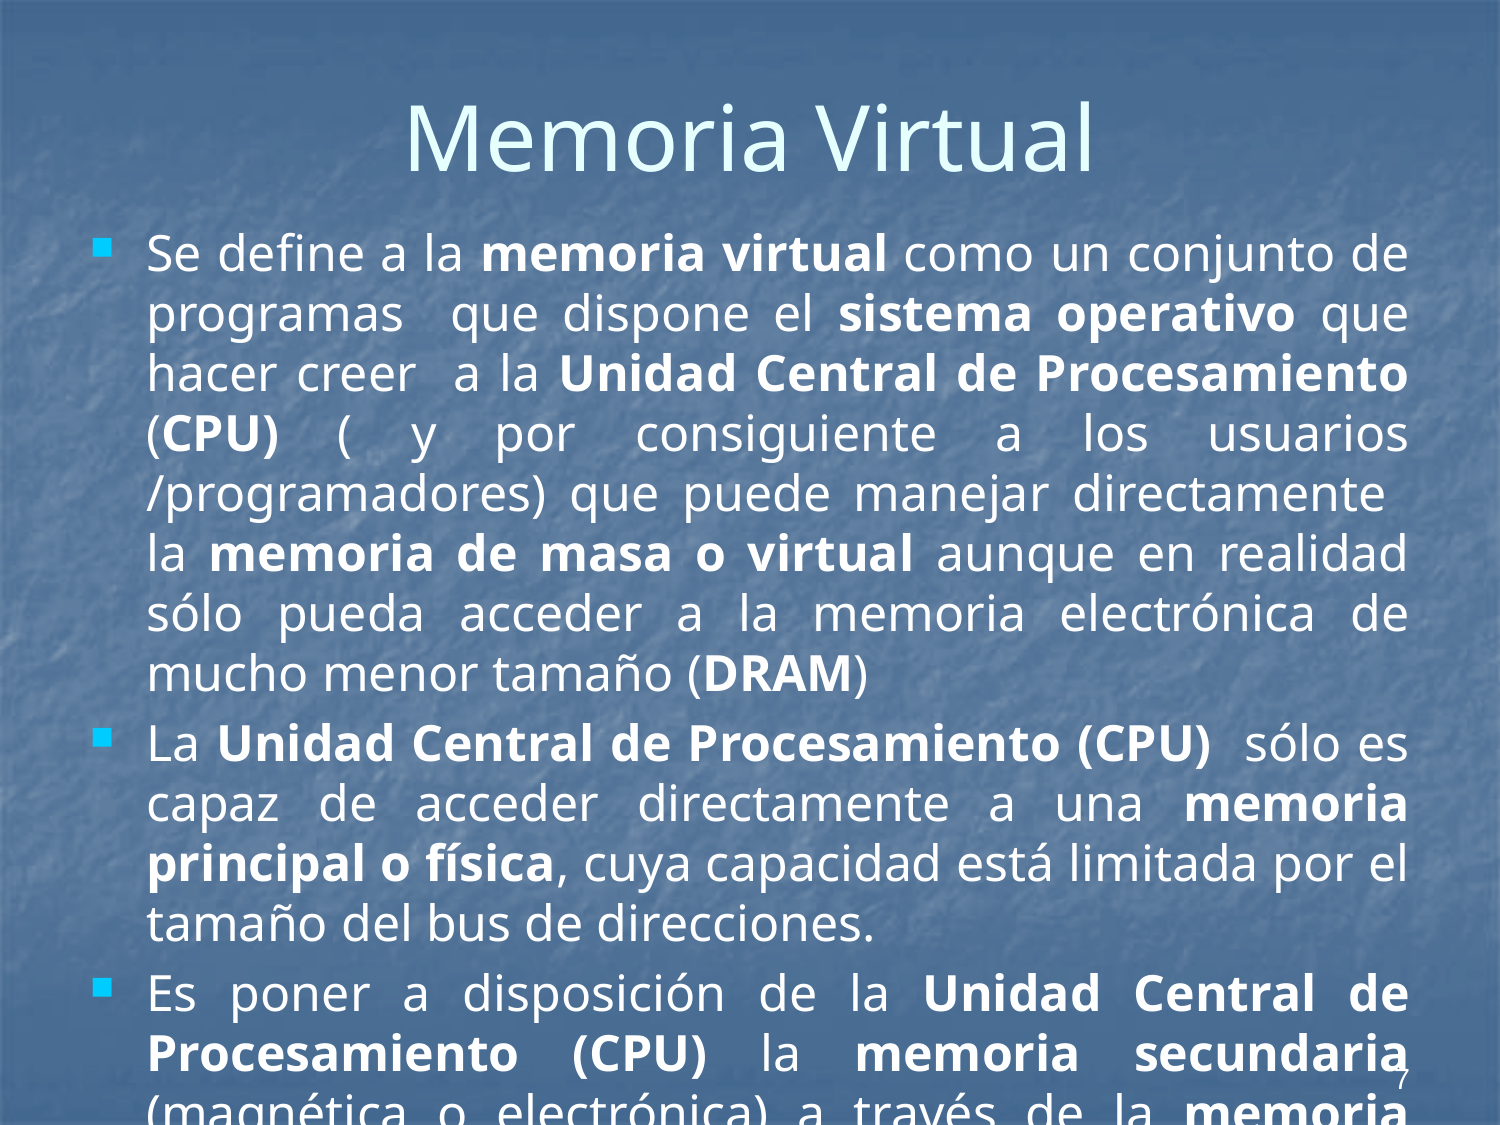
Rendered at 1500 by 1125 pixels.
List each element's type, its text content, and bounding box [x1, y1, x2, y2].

slide_number 7 [1074, 1024, 1426, 1103]
title Memoria Virtual [74, 62, 1426, 209]
list Se define a la memoria virtual como un conjunto de programas que dispone el sistema operativo que hacer creer a la Unidad Central de Procesamiento (CPU) ( y por consiguiente a los usuarios /programadores) que puede manejar directamente la memoria de masa o virtual aunque en realidad sólo pueda acceder a la memoria electrónica de mucho menor tamaño (DRAM) La Unidad Central de Procesamiento (CPU) sólo es capaz de acceder directamente a una memoria principal o física, cuya capacidad está limitada por el tamaño del bus de direcciones. Es poner a disposición de la Unidad Central de Procesamiento (CPU) la memoria secundaria (magnética o electrónica) a través de la memoria principal a la que puede acceder. [74, 213, 1426, 912]
